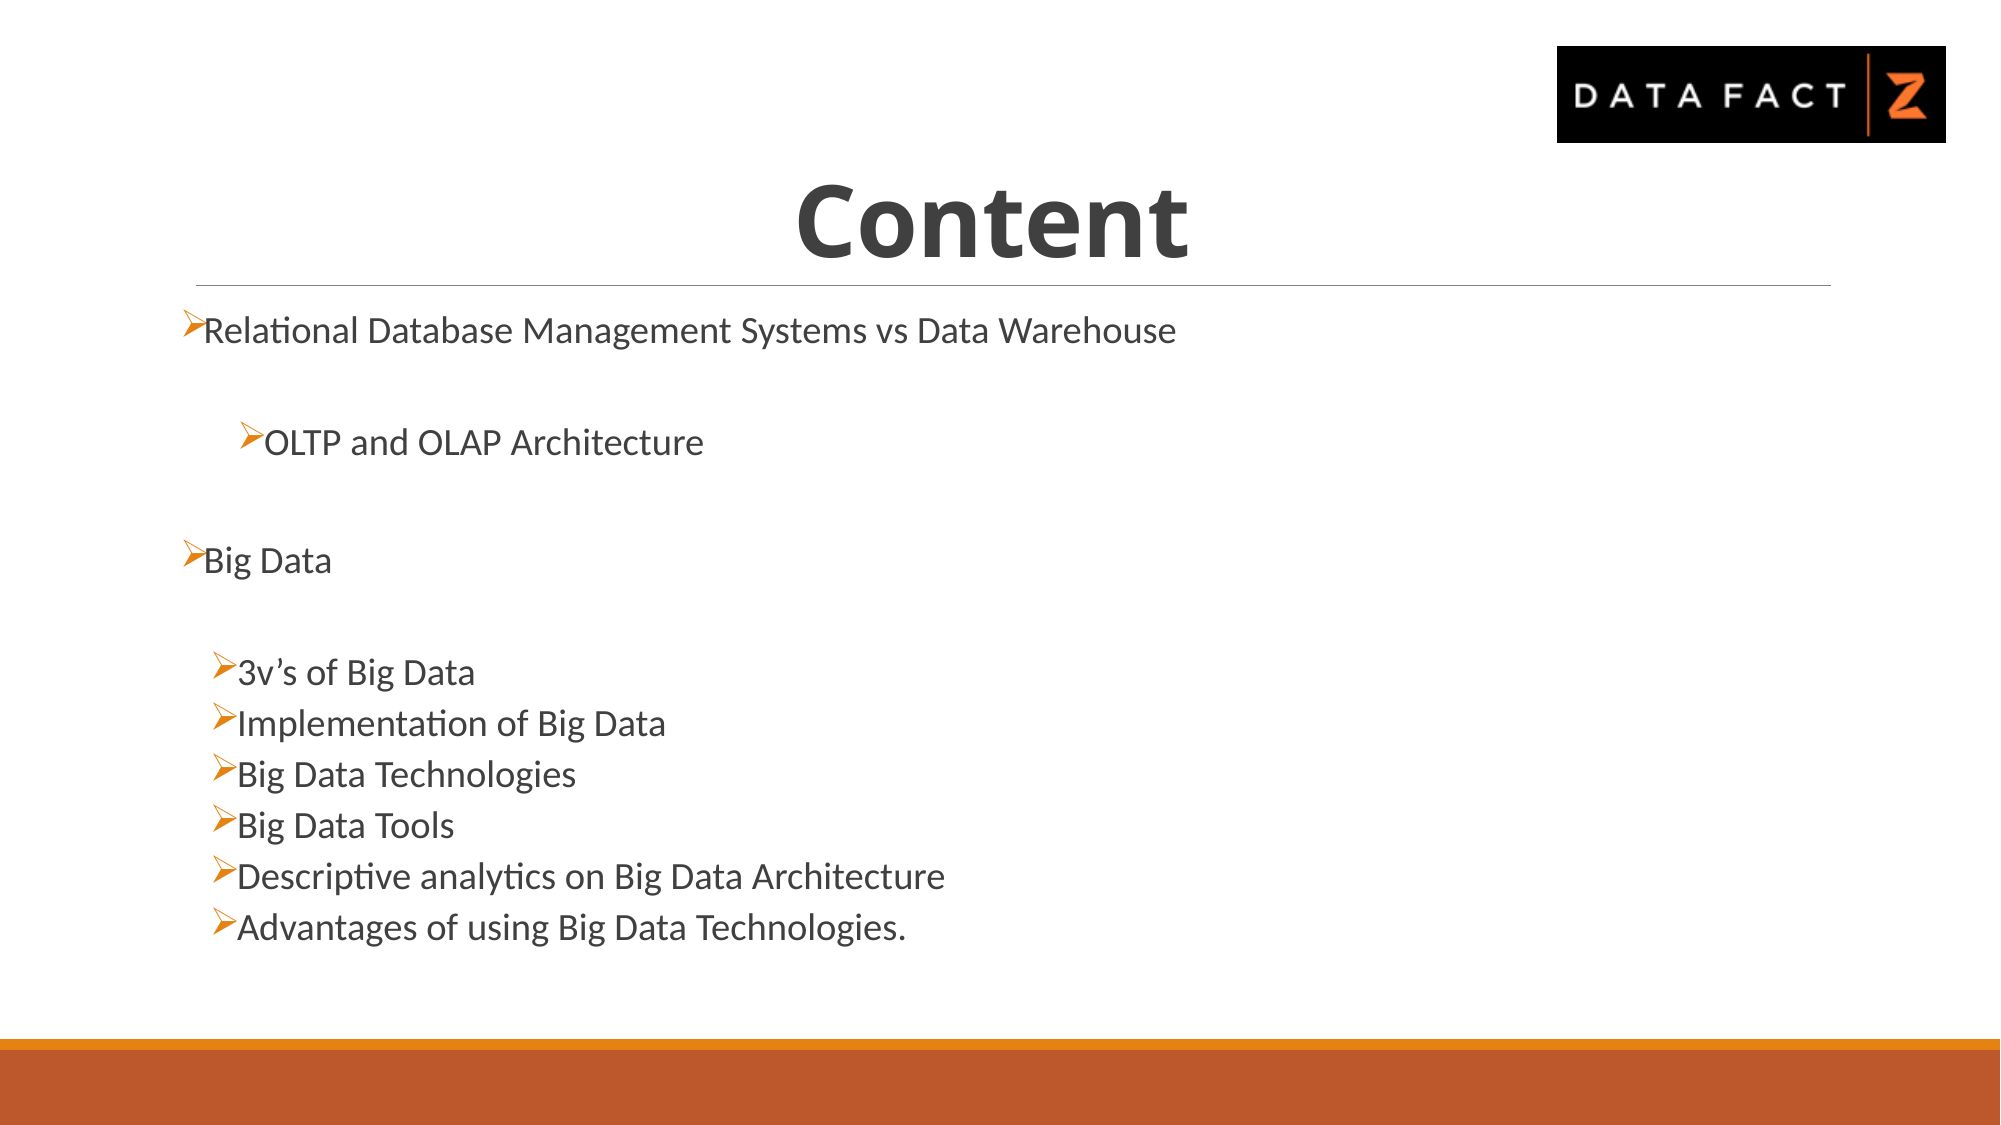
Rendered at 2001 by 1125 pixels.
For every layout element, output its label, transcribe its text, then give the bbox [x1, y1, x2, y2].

title Content [180, 47, 1830, 285]
list Relational Database Management Systems vs Data Warehouse OLTP and OLAP Architecture Big Data 3v’s of Big Data Implementation of Big Data Big Data Technologies Big Data Tools Descriptive analytics on Big Data Architecture Advantages of using Big Data Technologies. [180, 302, 1830, 963]
picture [1557, 46, 1946, 143]
